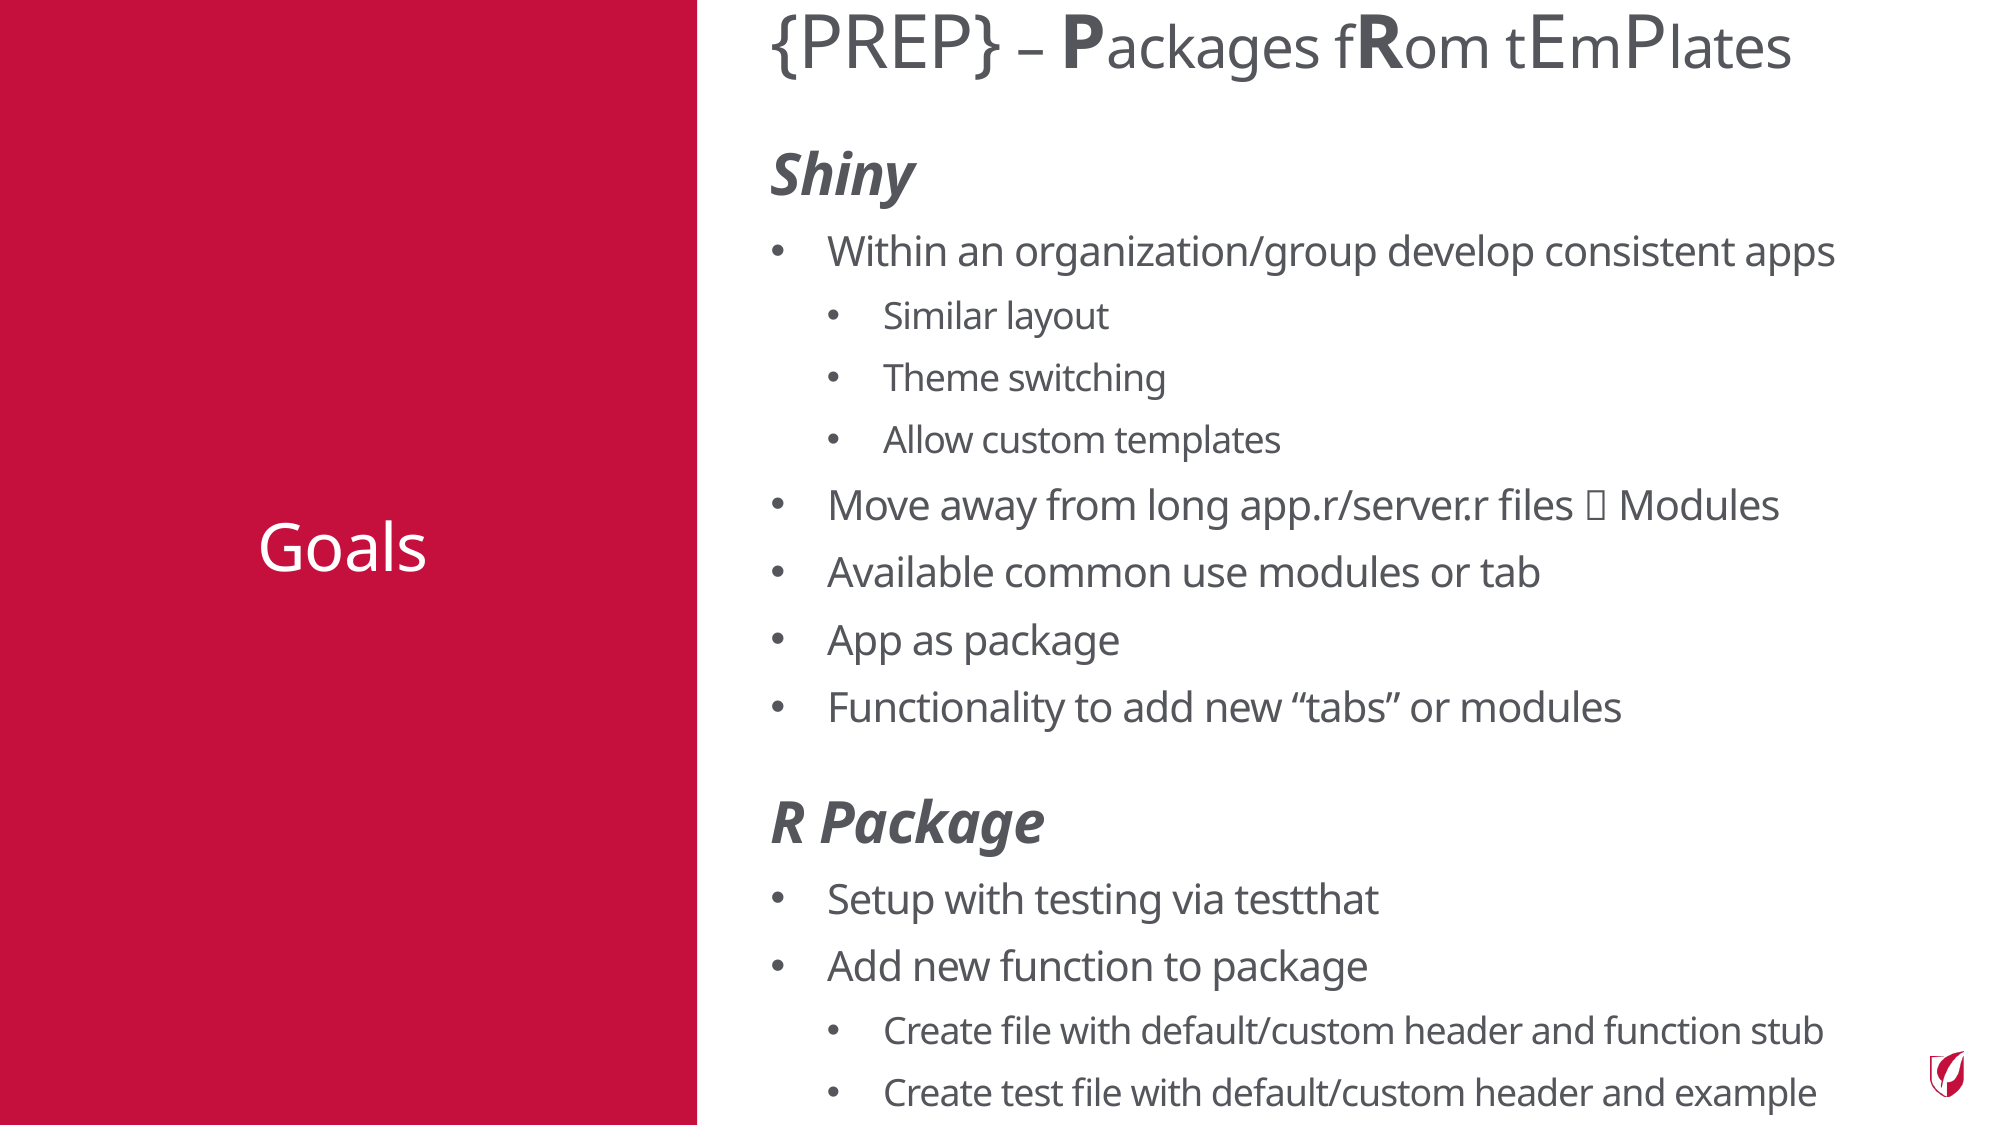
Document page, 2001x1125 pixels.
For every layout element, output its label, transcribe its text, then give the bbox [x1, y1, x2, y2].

list {PREP} – Packages fRom tEmPlates Shiny Within an organization/group develop consistent apps Similar layout Theme switching Allow custom templates Move away from long app.r/server.r files  Modules Available common use modules or tab App as package Functionality to add new “tabs” or modules R Package Setup with testing via testthat Add new function to package Create file with default/custom header and function stub Create test file with default/custom header and example [755, 0, 1930, 1099]
list Goals [58, 195, 628, 909]
